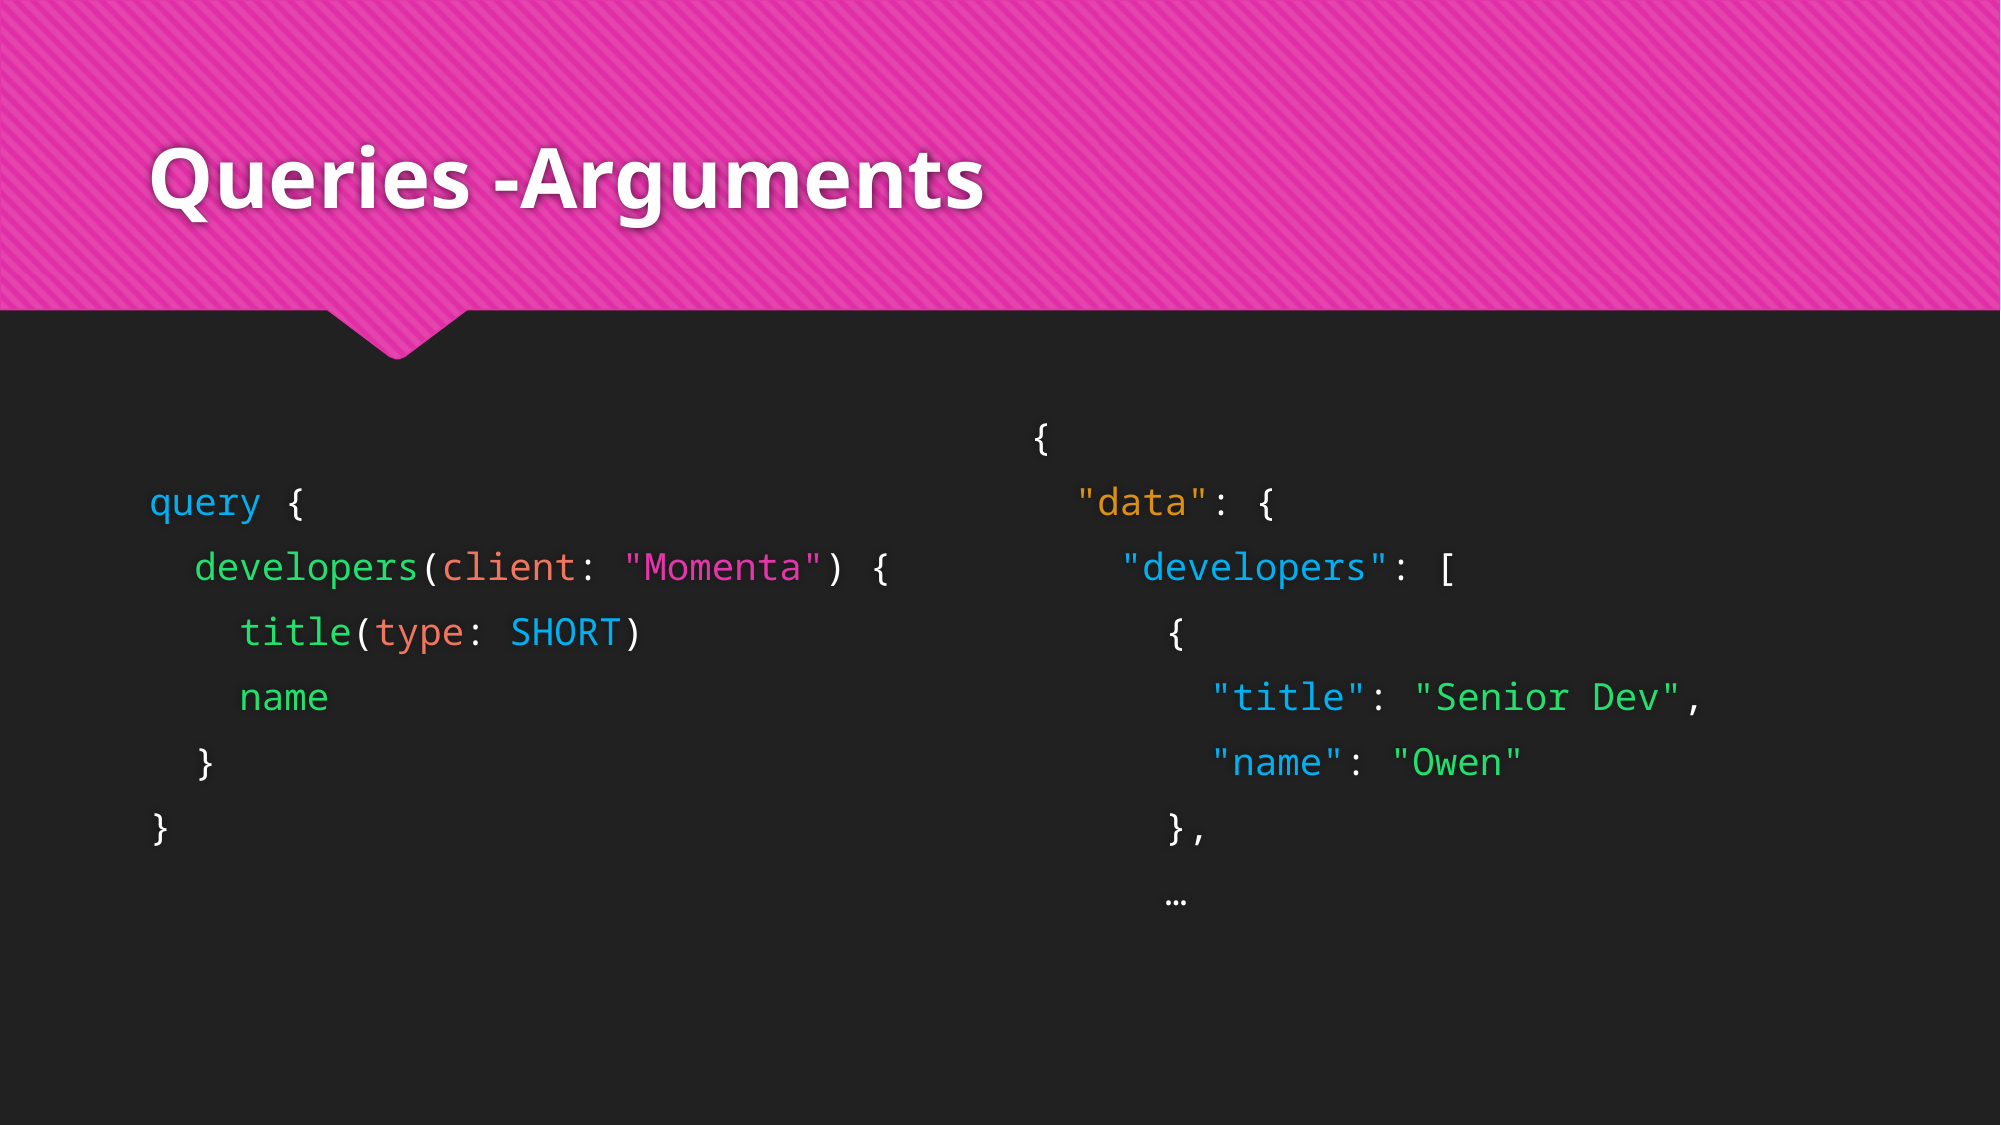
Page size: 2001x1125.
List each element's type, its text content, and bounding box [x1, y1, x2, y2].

list { "data": { "developers": [ { "title": "Senior Dev", "name": "Owen" }, … [1014, 364, 1868, 962]
list query { developers(client: "Momenta") { title(type: SHORT) name } } [134, 364, 985, 962]
title Queries -Arguments [132, 73, 1868, 233]
